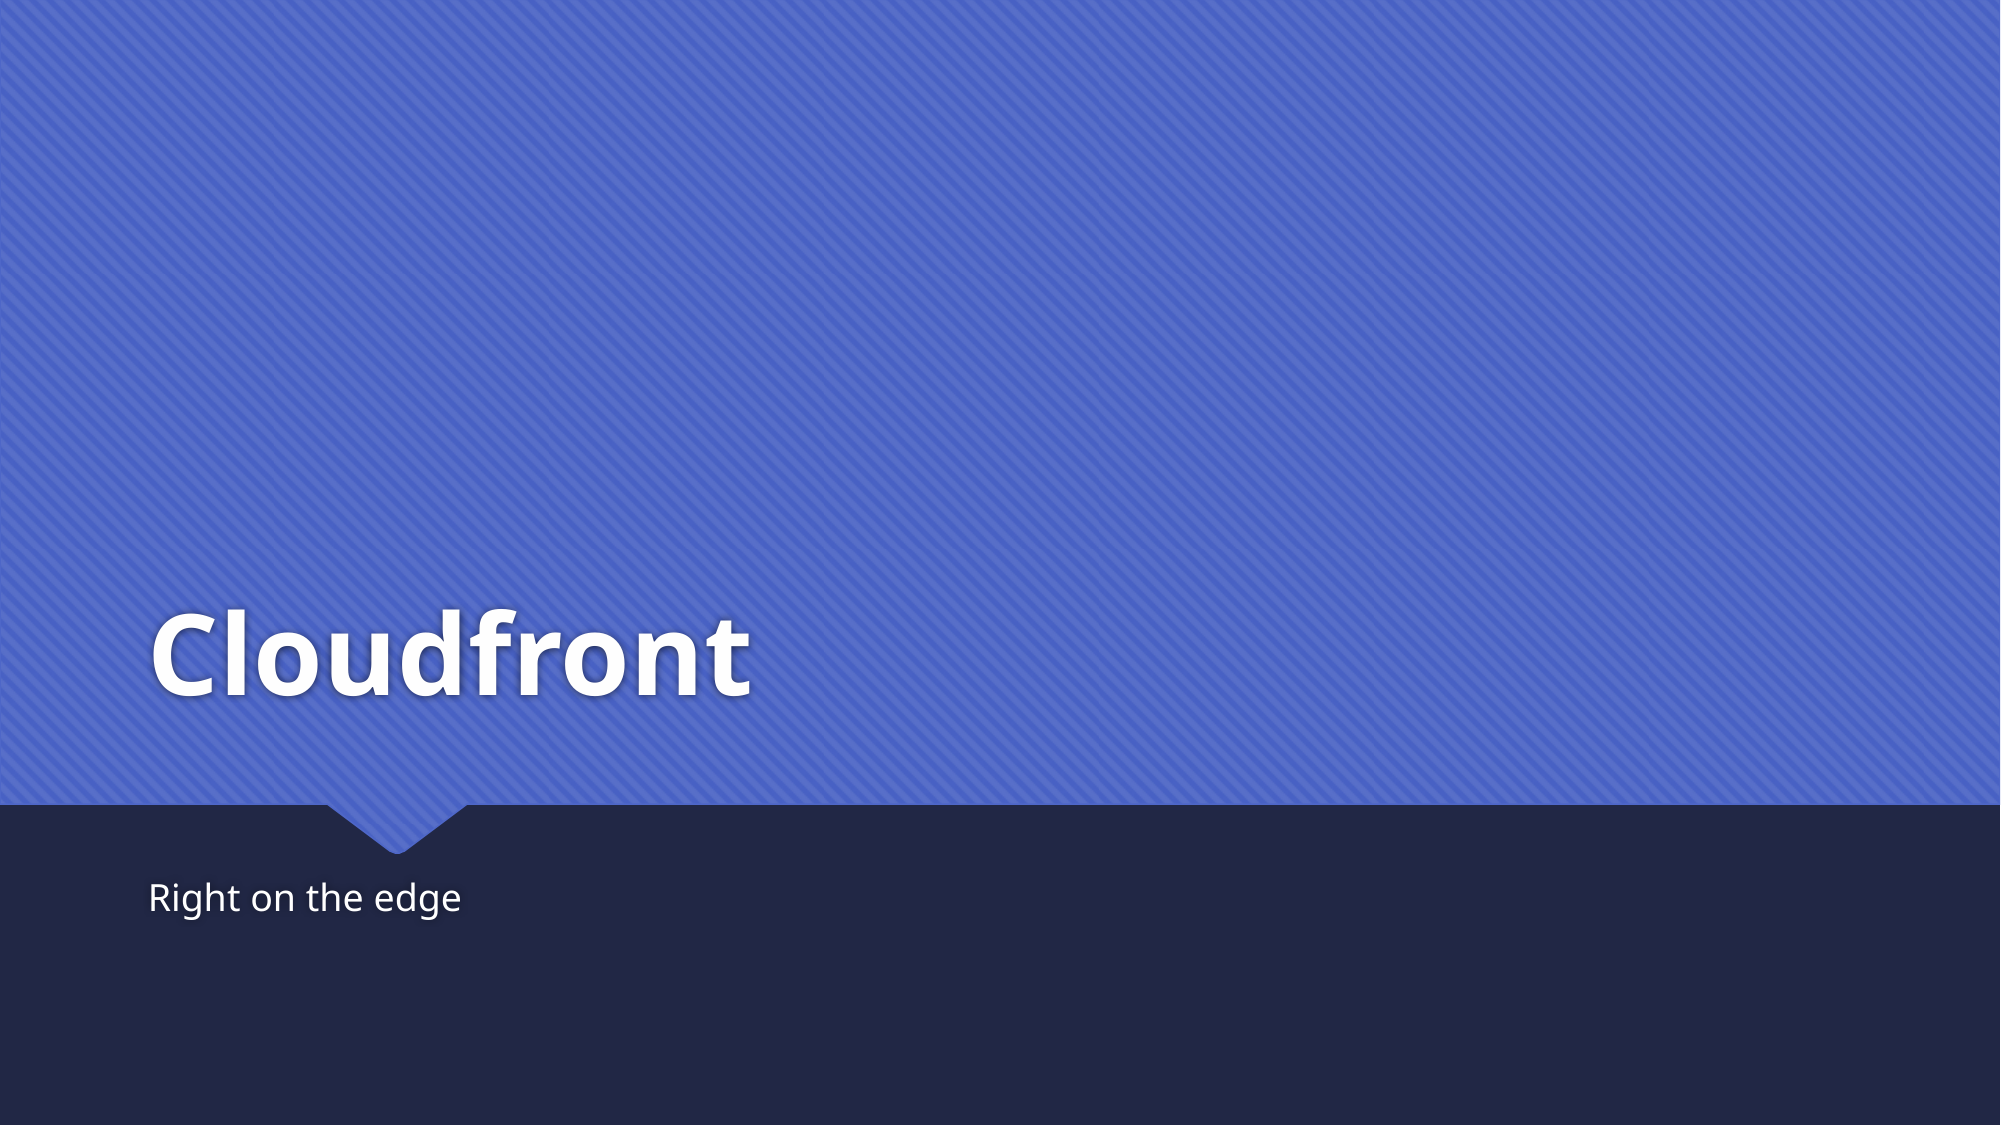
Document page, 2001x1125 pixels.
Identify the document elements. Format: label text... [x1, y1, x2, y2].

subtitle Right on the edge [132, 866, 1868, 938]
title Cloudfront [132, 237, 1868, 726]
